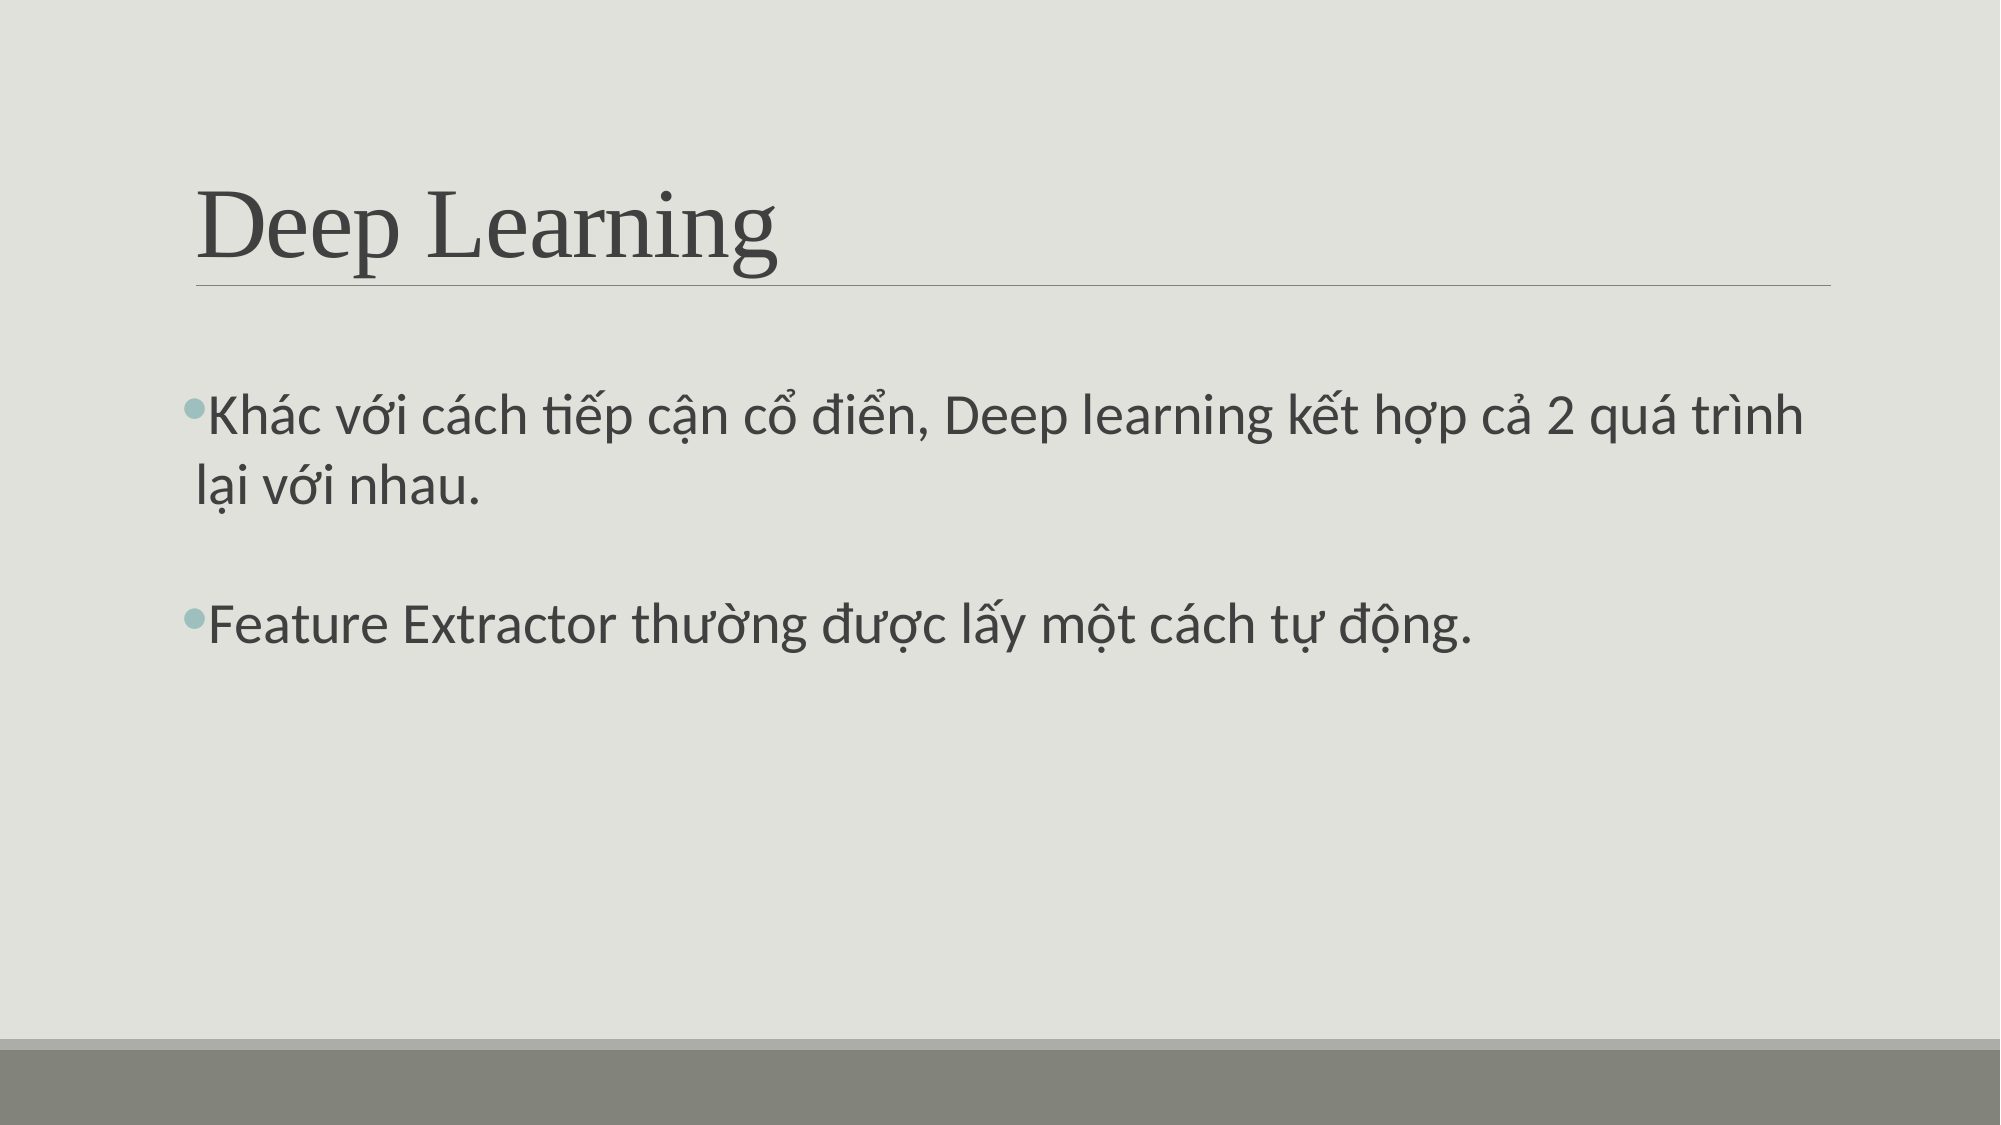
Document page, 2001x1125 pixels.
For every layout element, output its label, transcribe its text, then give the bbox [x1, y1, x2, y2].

title Deep Learning [180, 47, 1830, 285]
list Khác với cách tiếp cận cổ điển, Deep learning kết hợp cả 2 quá trình lại với nhau. Feature Extractor thường được lấy một cách tự động. [180, 368, 1830, 1029]
